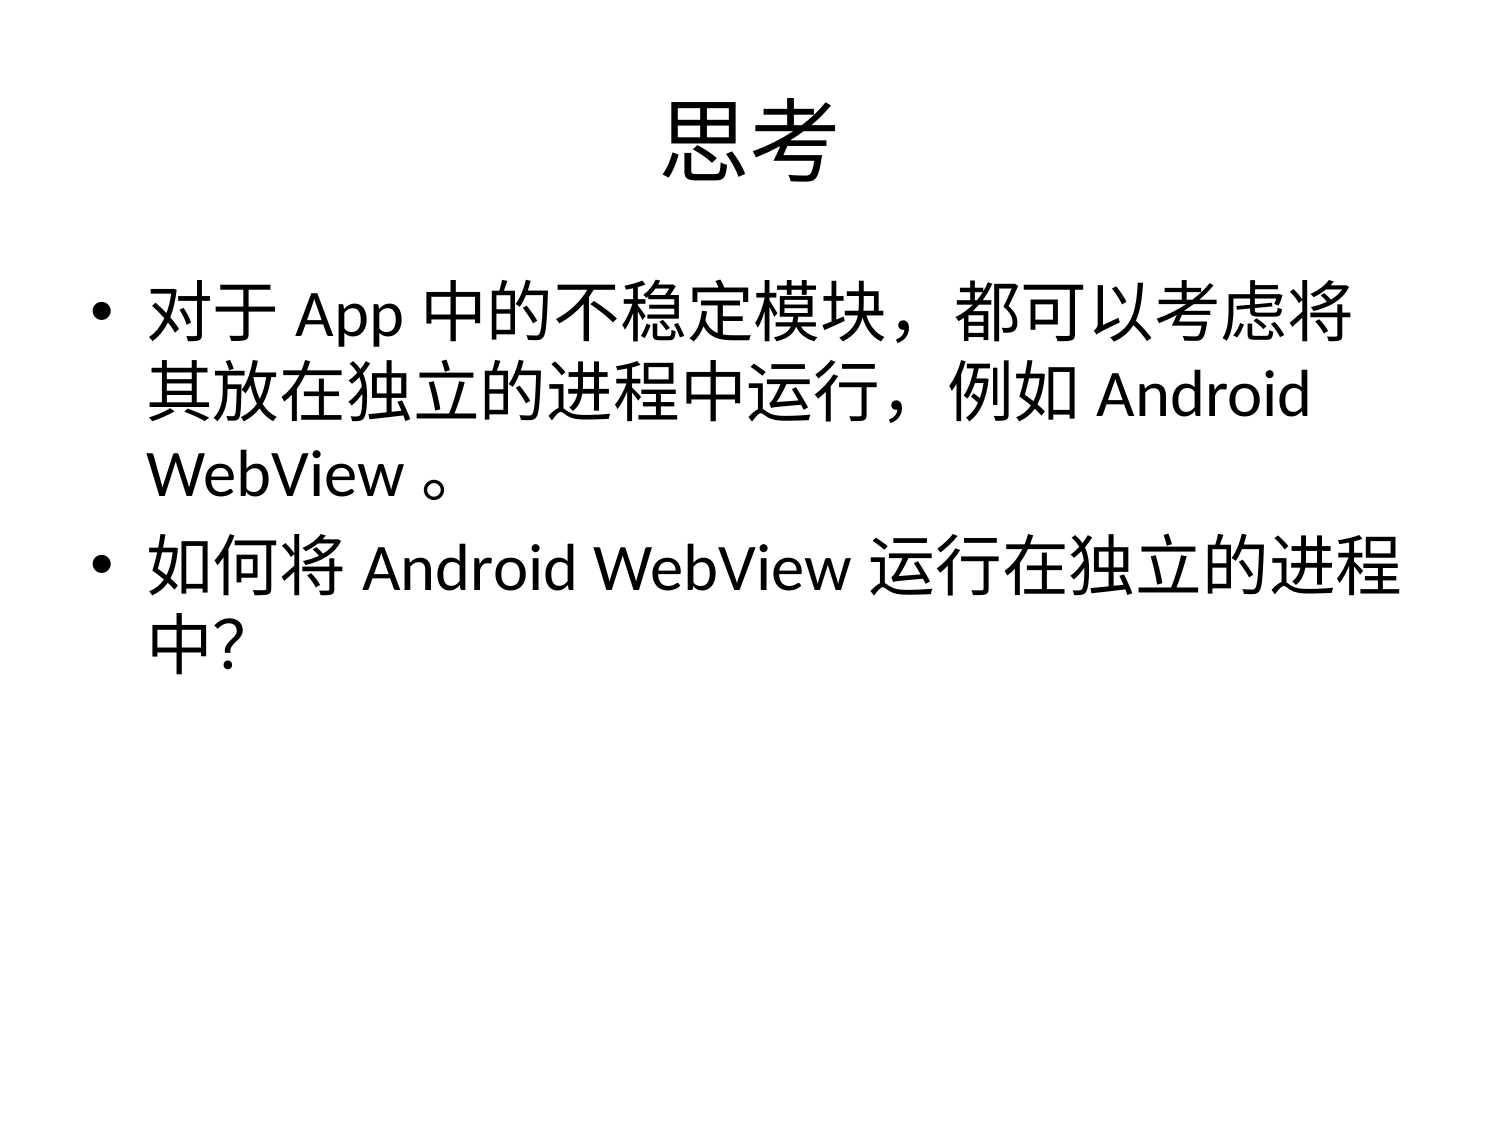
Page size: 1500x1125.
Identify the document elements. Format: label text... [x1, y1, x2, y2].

title 思考 [75, 45, 1425, 233]
list 对于App中的不稳定模块，都可以考虑将其放在独立的进程中运行，例如Android WebView。 如何将Android WebView运行在独立的进程中？ [75, 262, 1425, 1005]
